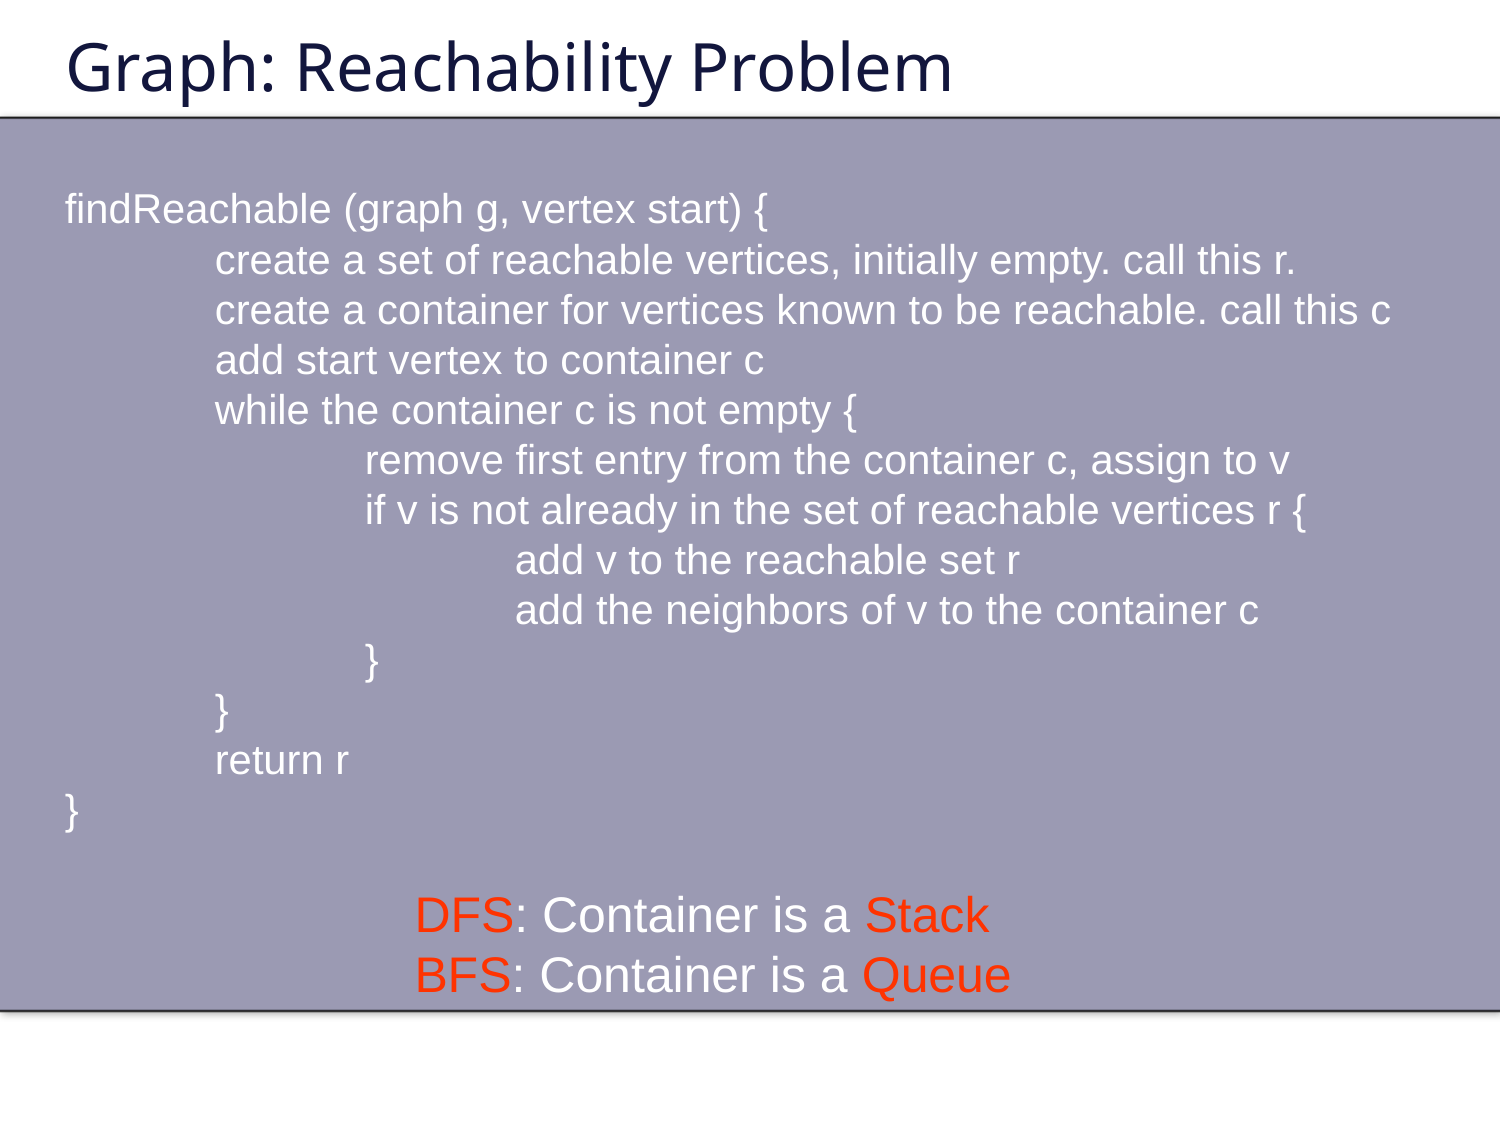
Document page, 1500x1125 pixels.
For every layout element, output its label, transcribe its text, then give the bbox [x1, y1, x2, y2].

text_box DFS: Container is a Stack BFS: Container is a Queue [399, 874, 1075, 1010]
text_box findReachable (graph g, vertex start) { create a set of reachable vertices, initially empty. call this r. create a container for vertices known to be reachable. call this c add start vertex to container c while the container c is not empty { remove first entry from the container c, assign to v if v is not already in the set of reachable vertices r { add v to the reachable set r add the neighbors of v to the container c } } return r } [50, 174, 1438, 840]
picture [0, 0, 1500, 1125]
title Graph: Reachability Problem [50, 0, 1425, 130]
